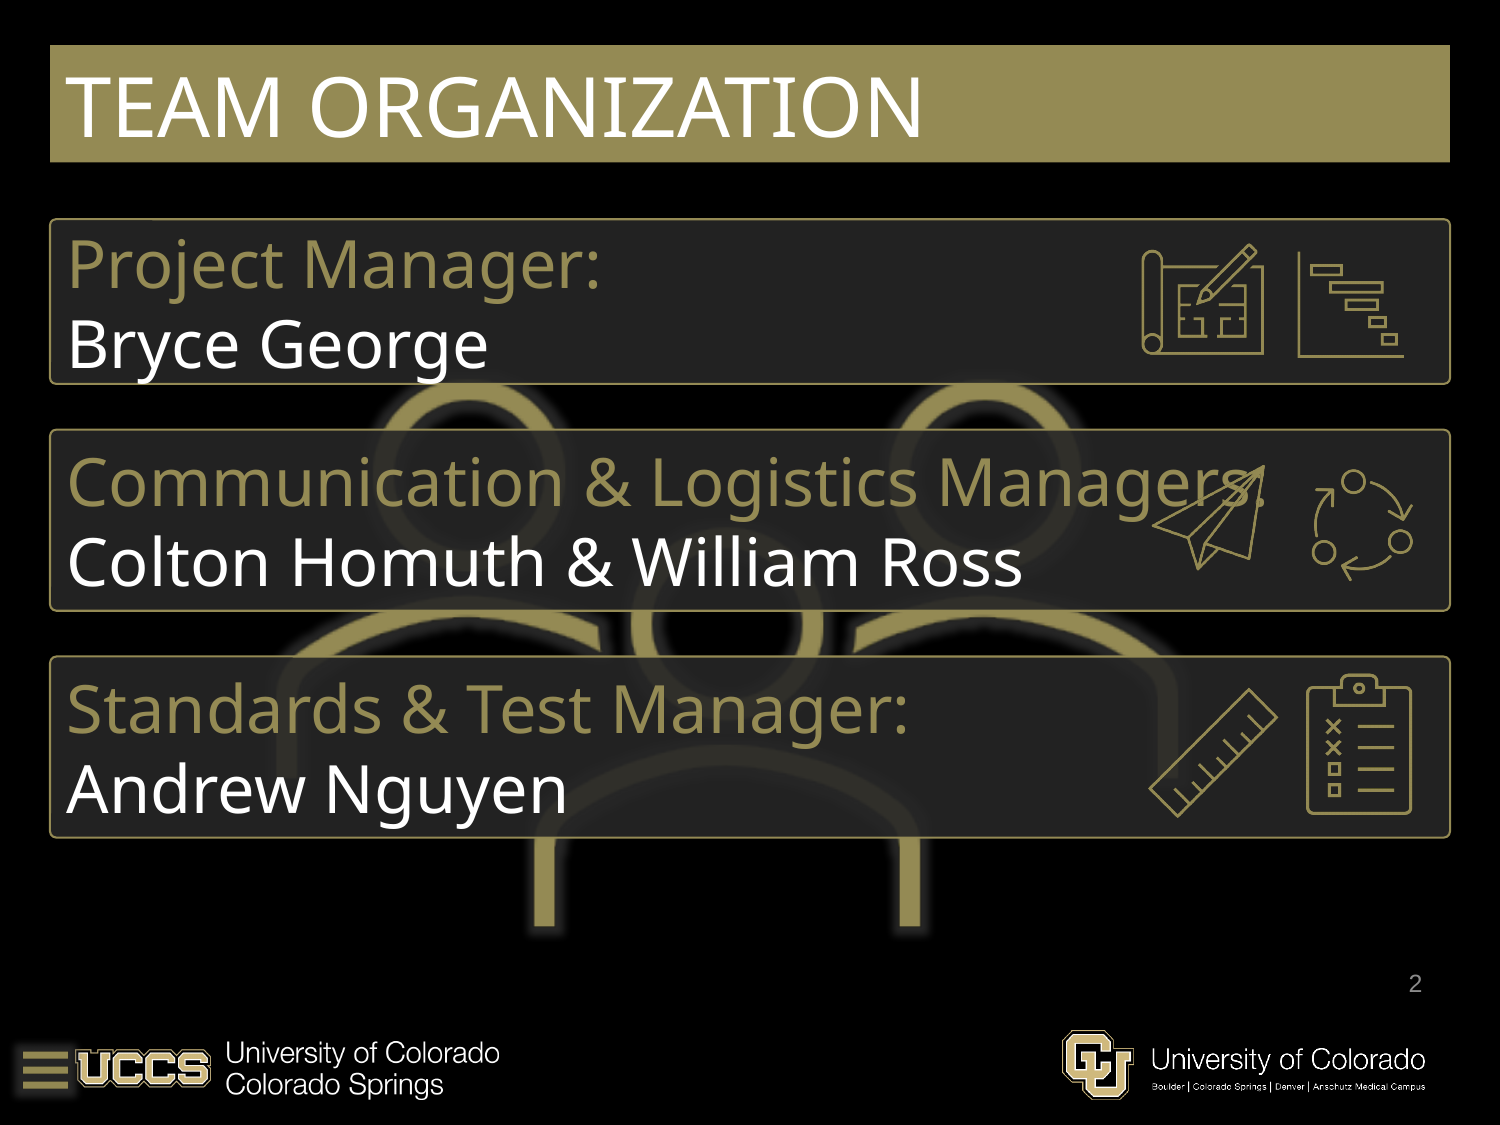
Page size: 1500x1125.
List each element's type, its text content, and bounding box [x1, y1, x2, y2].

picture [212, 143, 1244, 219]
picture [212, 838, 1244, 1125]
picture [84, 1041, 203, 1100]
slide_number 2 [1248, 952, 1438, 1013]
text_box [49, 219, 1451, 385]
picture [212, 385, 1244, 429]
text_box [49, 429, 1451, 611]
picture [15, 1040, 76, 1101]
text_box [49, 656, 1451, 838]
picture [212, 611, 1244, 656]
title TEAM ORGANIZATION [50, 45, 1450, 163]
picture [1252, 1030, 1425, 1100]
